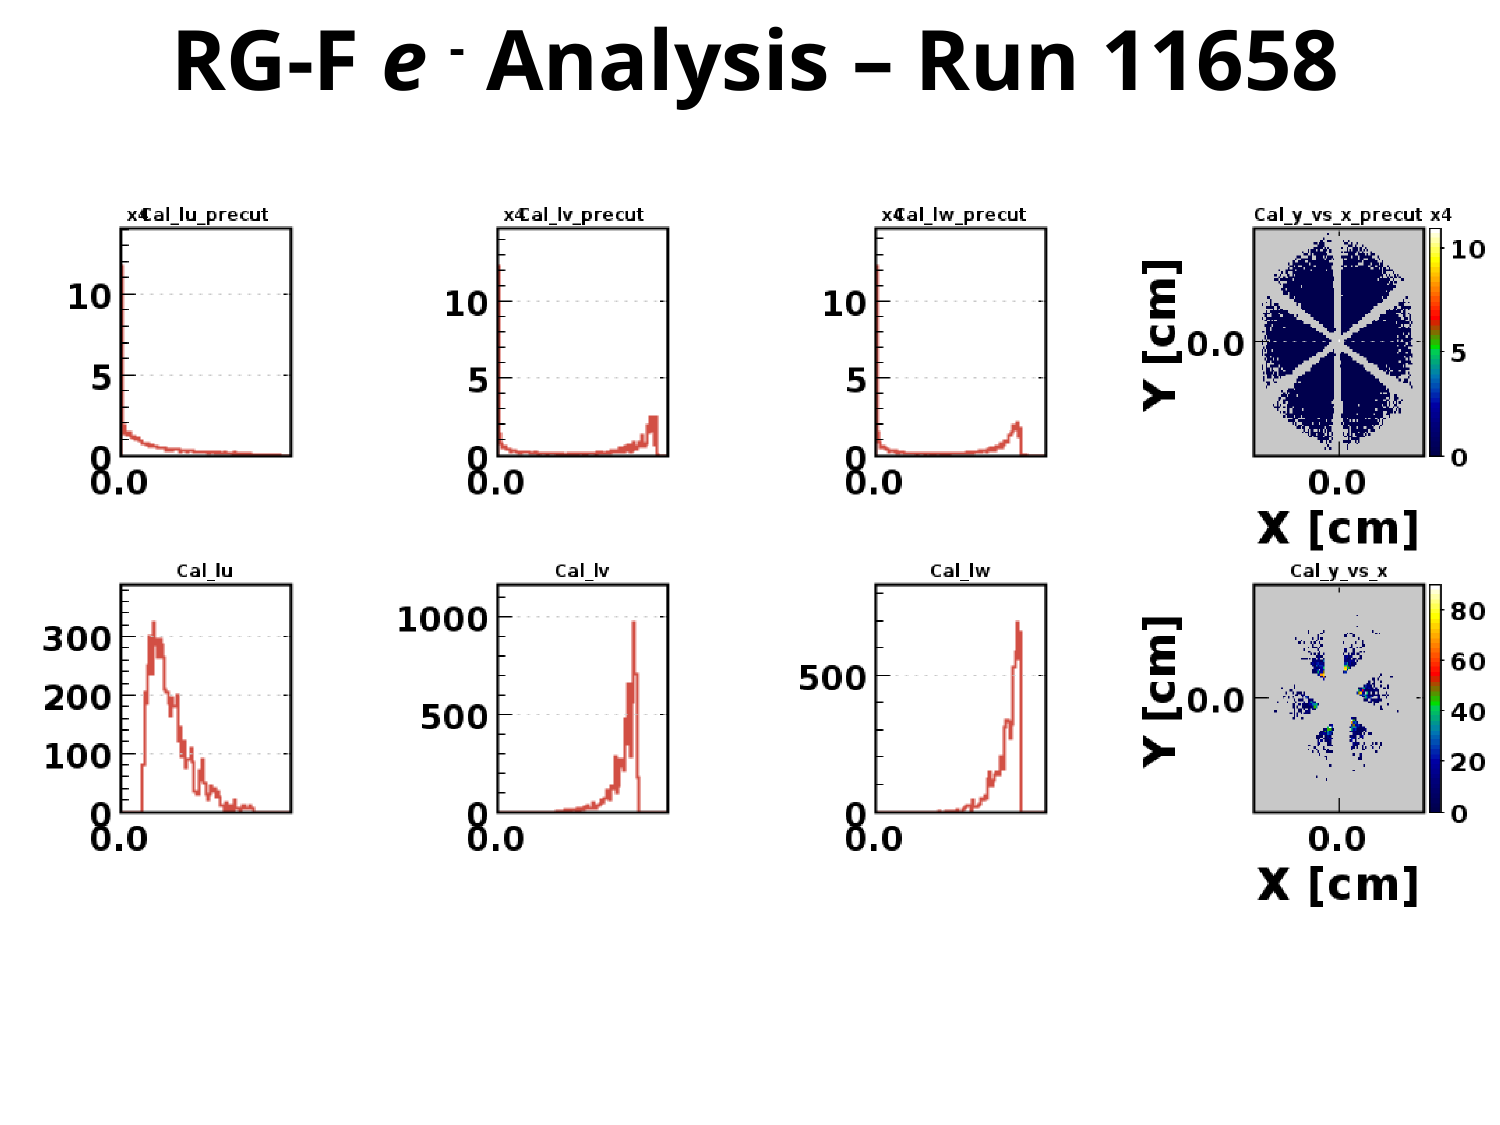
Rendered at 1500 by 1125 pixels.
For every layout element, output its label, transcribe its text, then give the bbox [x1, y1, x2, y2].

picture [0, 205, 1500, 919]
text_box RG-F e - Analysis – Run 11658 [157, 0, 1355, 115]
